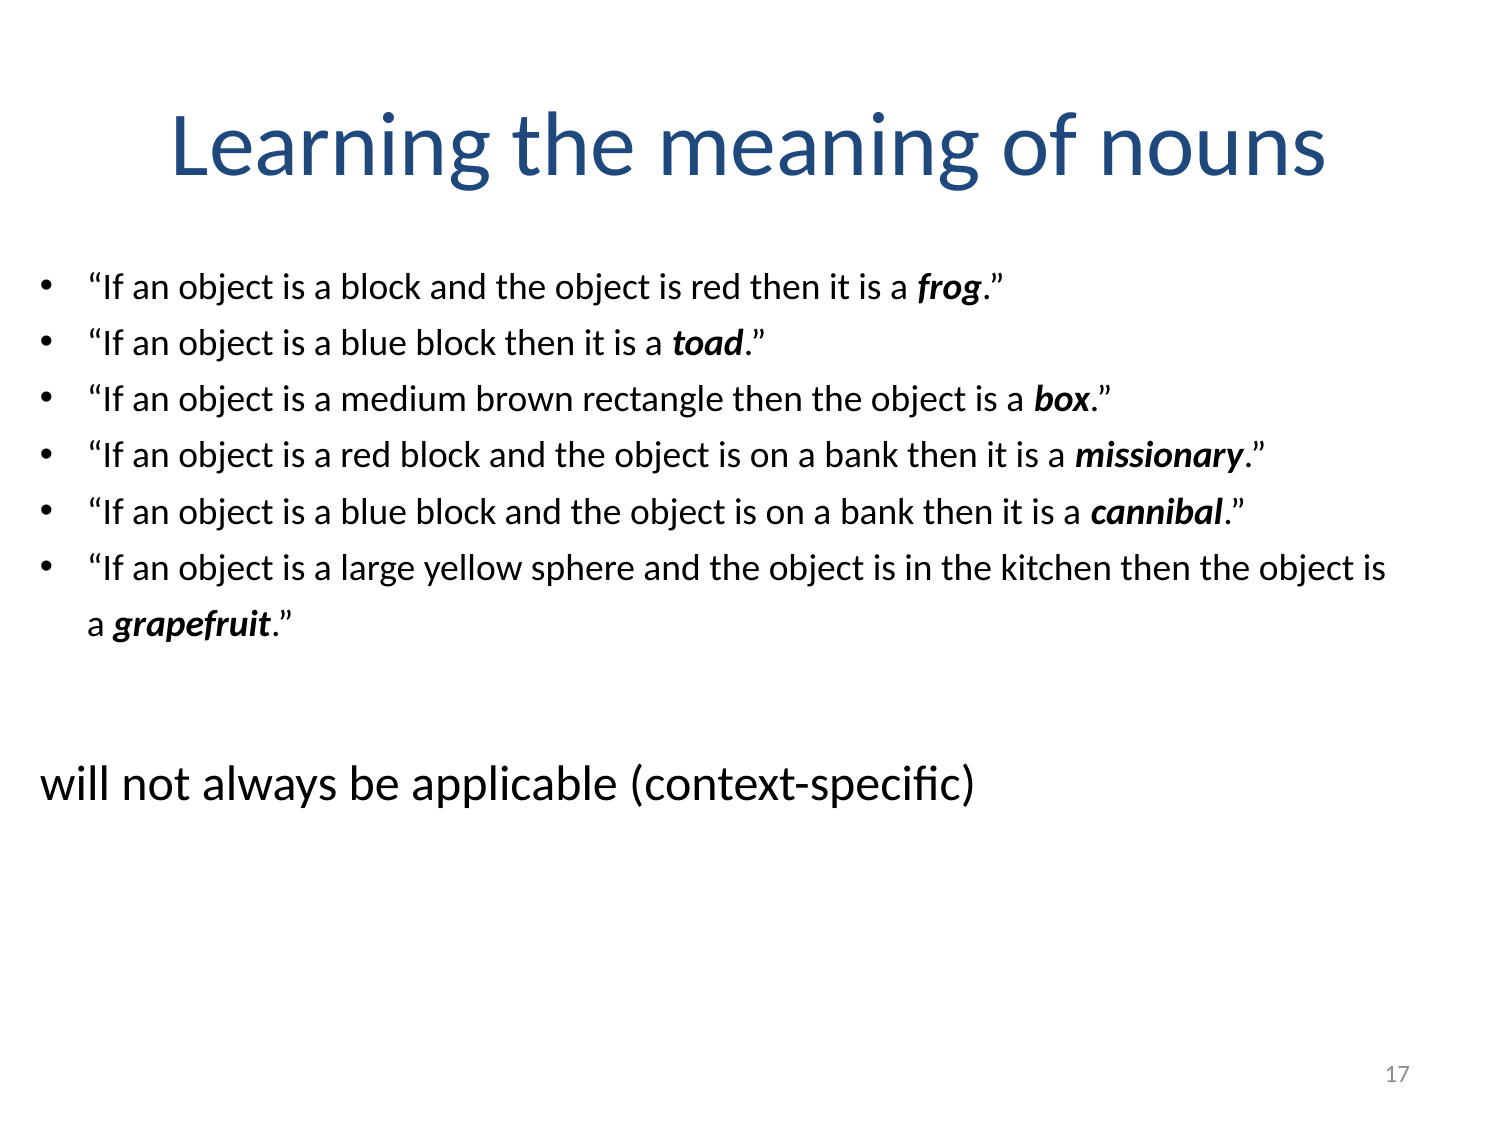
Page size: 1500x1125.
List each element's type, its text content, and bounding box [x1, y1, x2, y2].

slide_number 17 [1074, 1049, 1425, 1103]
title Learning the meaning of nouns [75, 45, 1425, 233]
text_box “If an object is a block and the object is red then it is a frog.” “If an object is a blue block then it is a toad.” “If an object is a medium brown rectangle then the object is a box.” “If an object is a red block and the object is on a bank then it is a missionary.” “If an object is a blue block and the object is on a bank then it is a cannibal.” “If an object is a large yellow sphere and the object is in the kitchen then the object is a grapefruit.” will not always be applicable (context-specific) [24, 235, 1425, 1049]
